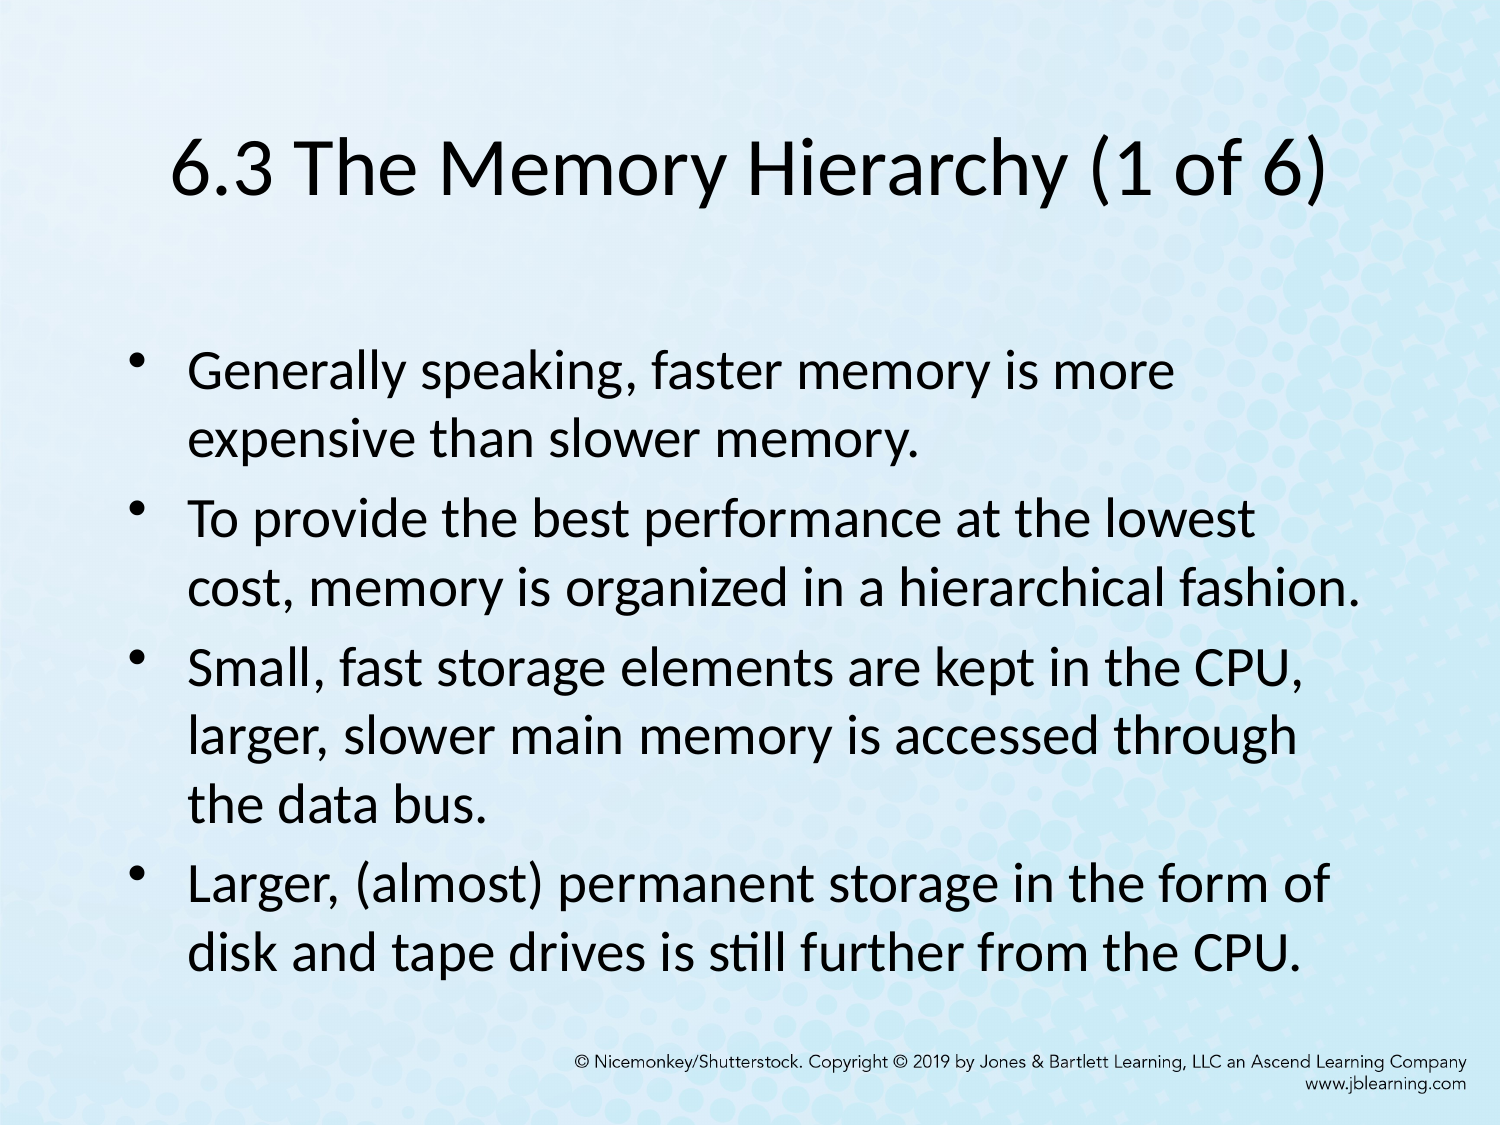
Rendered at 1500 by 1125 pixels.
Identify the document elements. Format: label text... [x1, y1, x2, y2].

picture [0, 0, 1500, 1125]
list Generally speaking, faster memory is more expensive than slower memory. To provide the best performance at the lowest cost, memory is organized in a hierarchical fashion. Small, fast storage elements are kept in the CPU, larger, slower main memory is accessed through the data bus. Larger, (almost) permanent storage in the form of disk and tape drives is still further from the CPU. [112, 324, 1388, 1000]
title 6.3 The Memory Hierarchy (1 of 6) [112, 62, 1388, 263]
